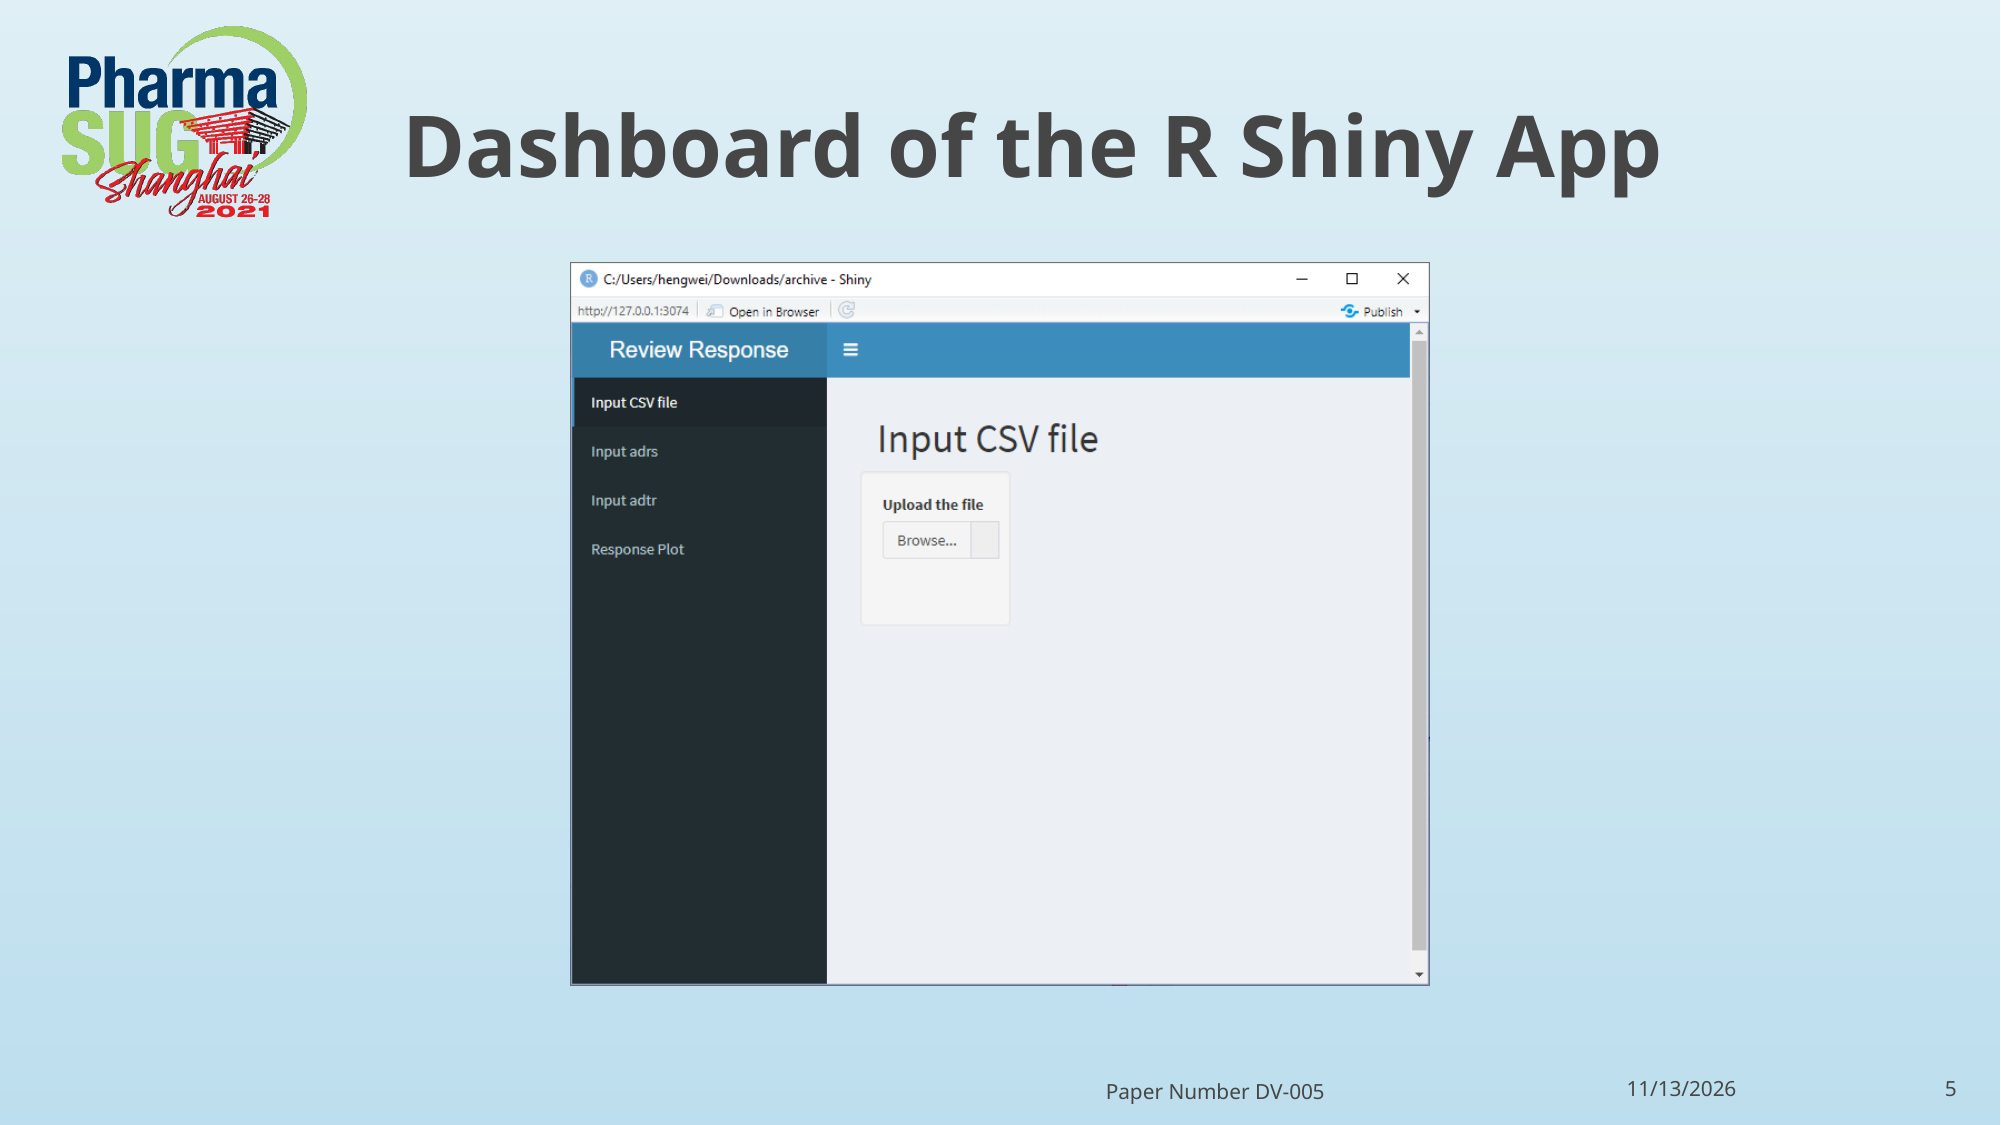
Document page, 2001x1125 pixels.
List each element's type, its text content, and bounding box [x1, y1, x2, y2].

picture [62, 26, 307, 237]
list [570, 262, 1430, 986]
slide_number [1473, 1051, 1891, 1112]
slide_number 5 [1891, 1051, 1972, 1112]
footer Paper Number DV-005 [957, 1051, 1473, 1112]
title Dashboard of the R Shiny App [387, 50, 1905, 238]
